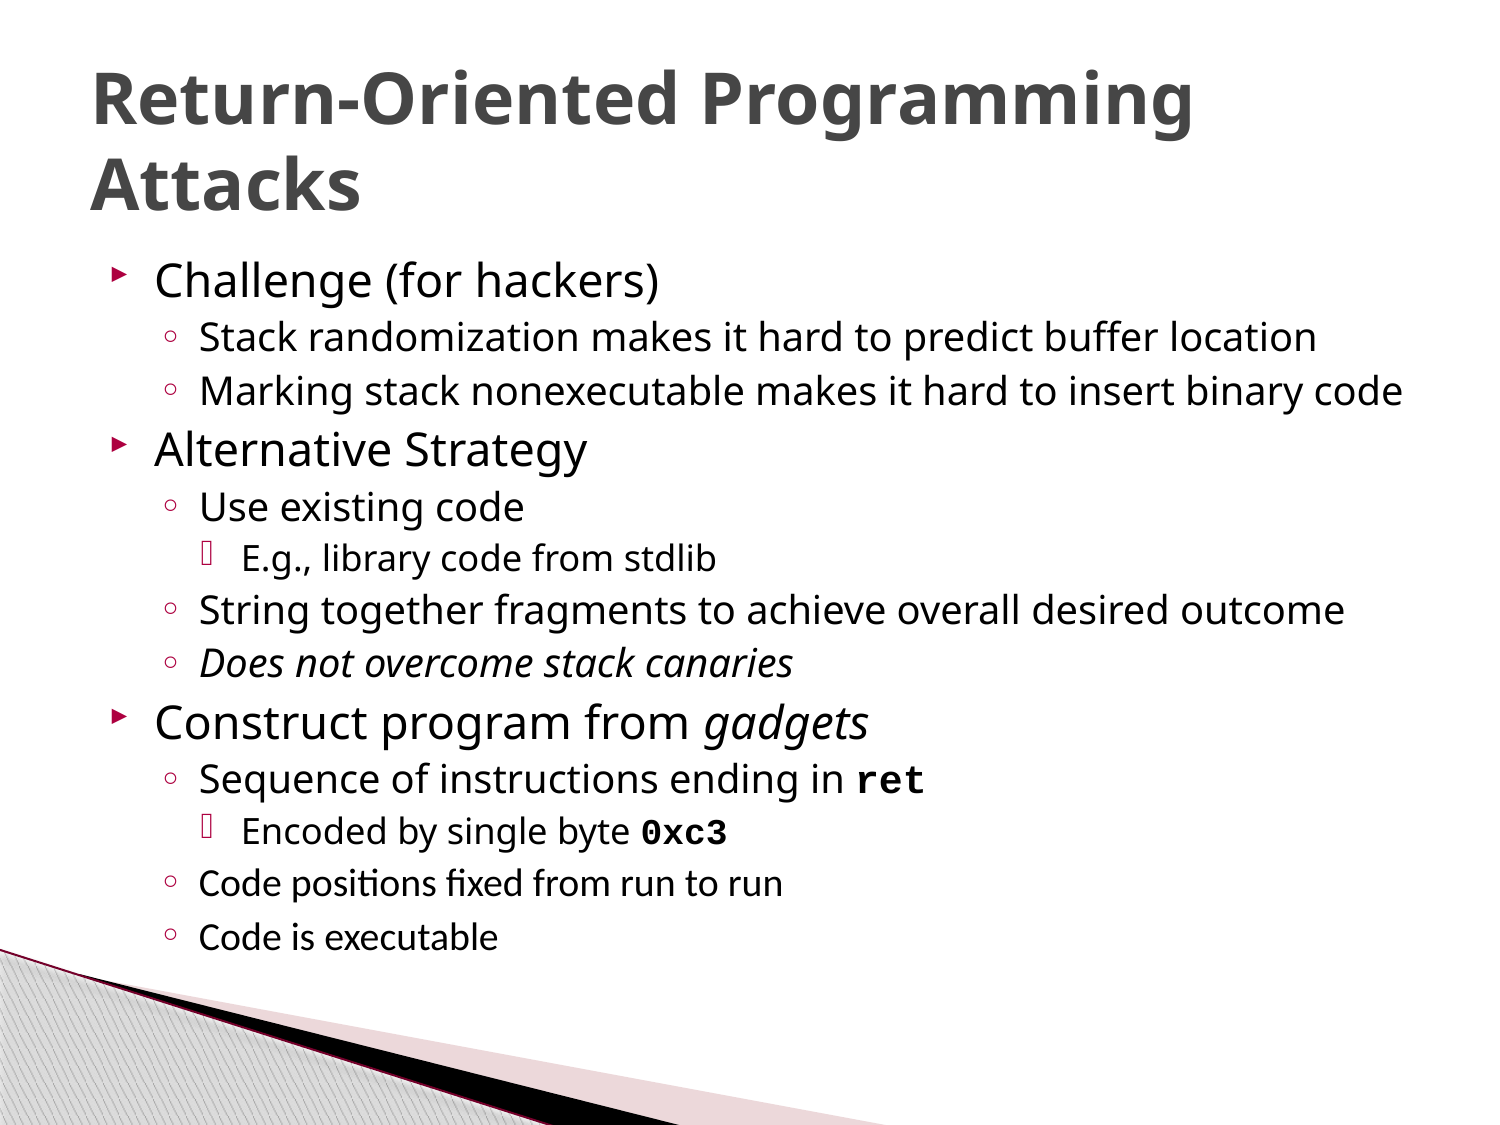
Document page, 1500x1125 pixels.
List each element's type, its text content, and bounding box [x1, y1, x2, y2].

title Return-Oriented Programming Attacks [75, 45, 1425, 233]
list Challenge (for hackers) Stack randomization makes it hard to predict buffer location Marking stack nonexecutable makes it hard to insert binary code Alternative Strategy Use existing code E.g., library code from stdlib String together fragments to achieve overall desired outcome Does not overcome stack canaries Construct program from gadgets Sequence of instructions ending in ret Encoded by single byte 0xc3 Code positions fixed from run to run Code is executable [75, 242, 1425, 986]
